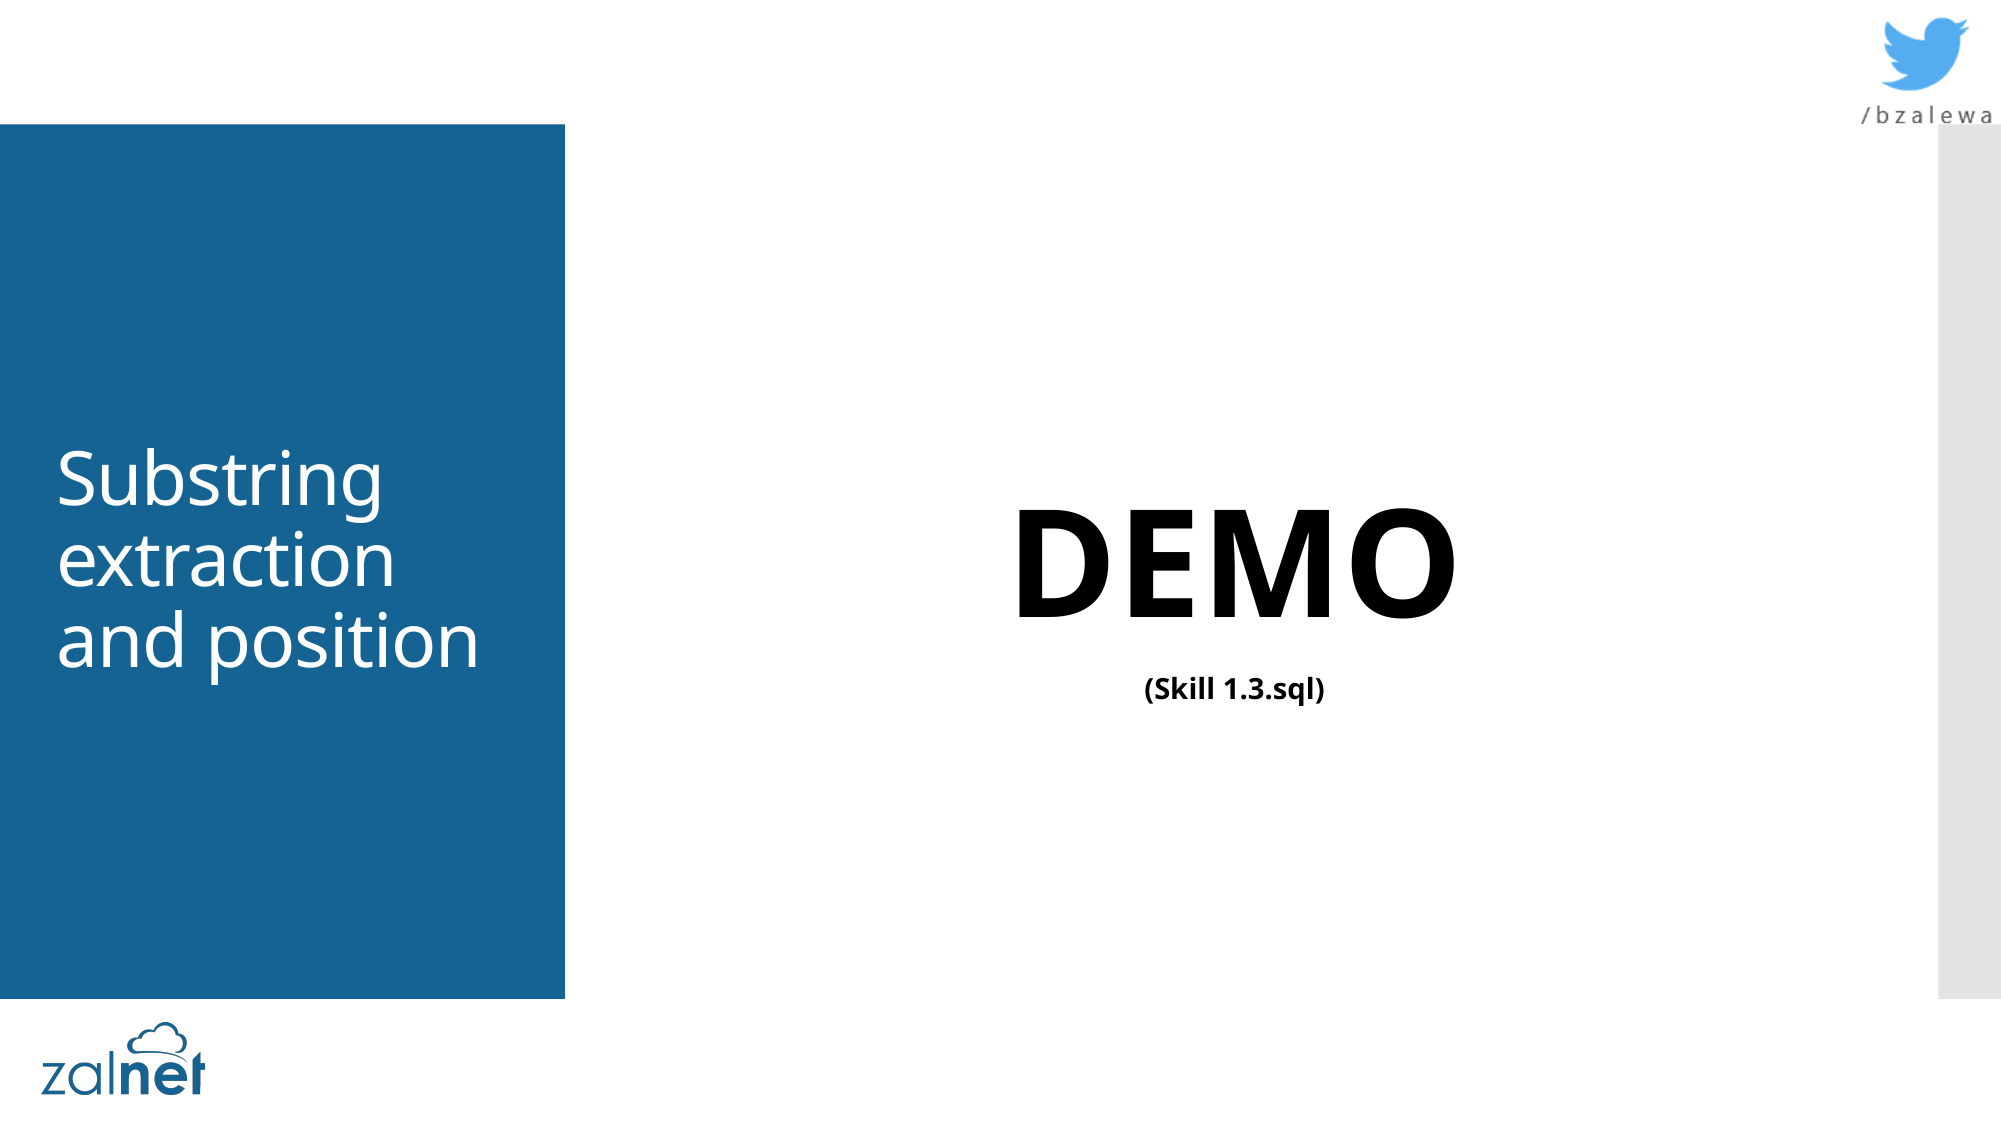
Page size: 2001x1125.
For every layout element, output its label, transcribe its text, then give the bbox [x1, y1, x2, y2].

list DEMO (Skill 1.3.sql) [634, 141, 1835, 982]
title Substring extraction and position [41, 180, 524, 955]
picture [1844, 12, 1999, 125]
picture [41, 1022, 206, 1096]
